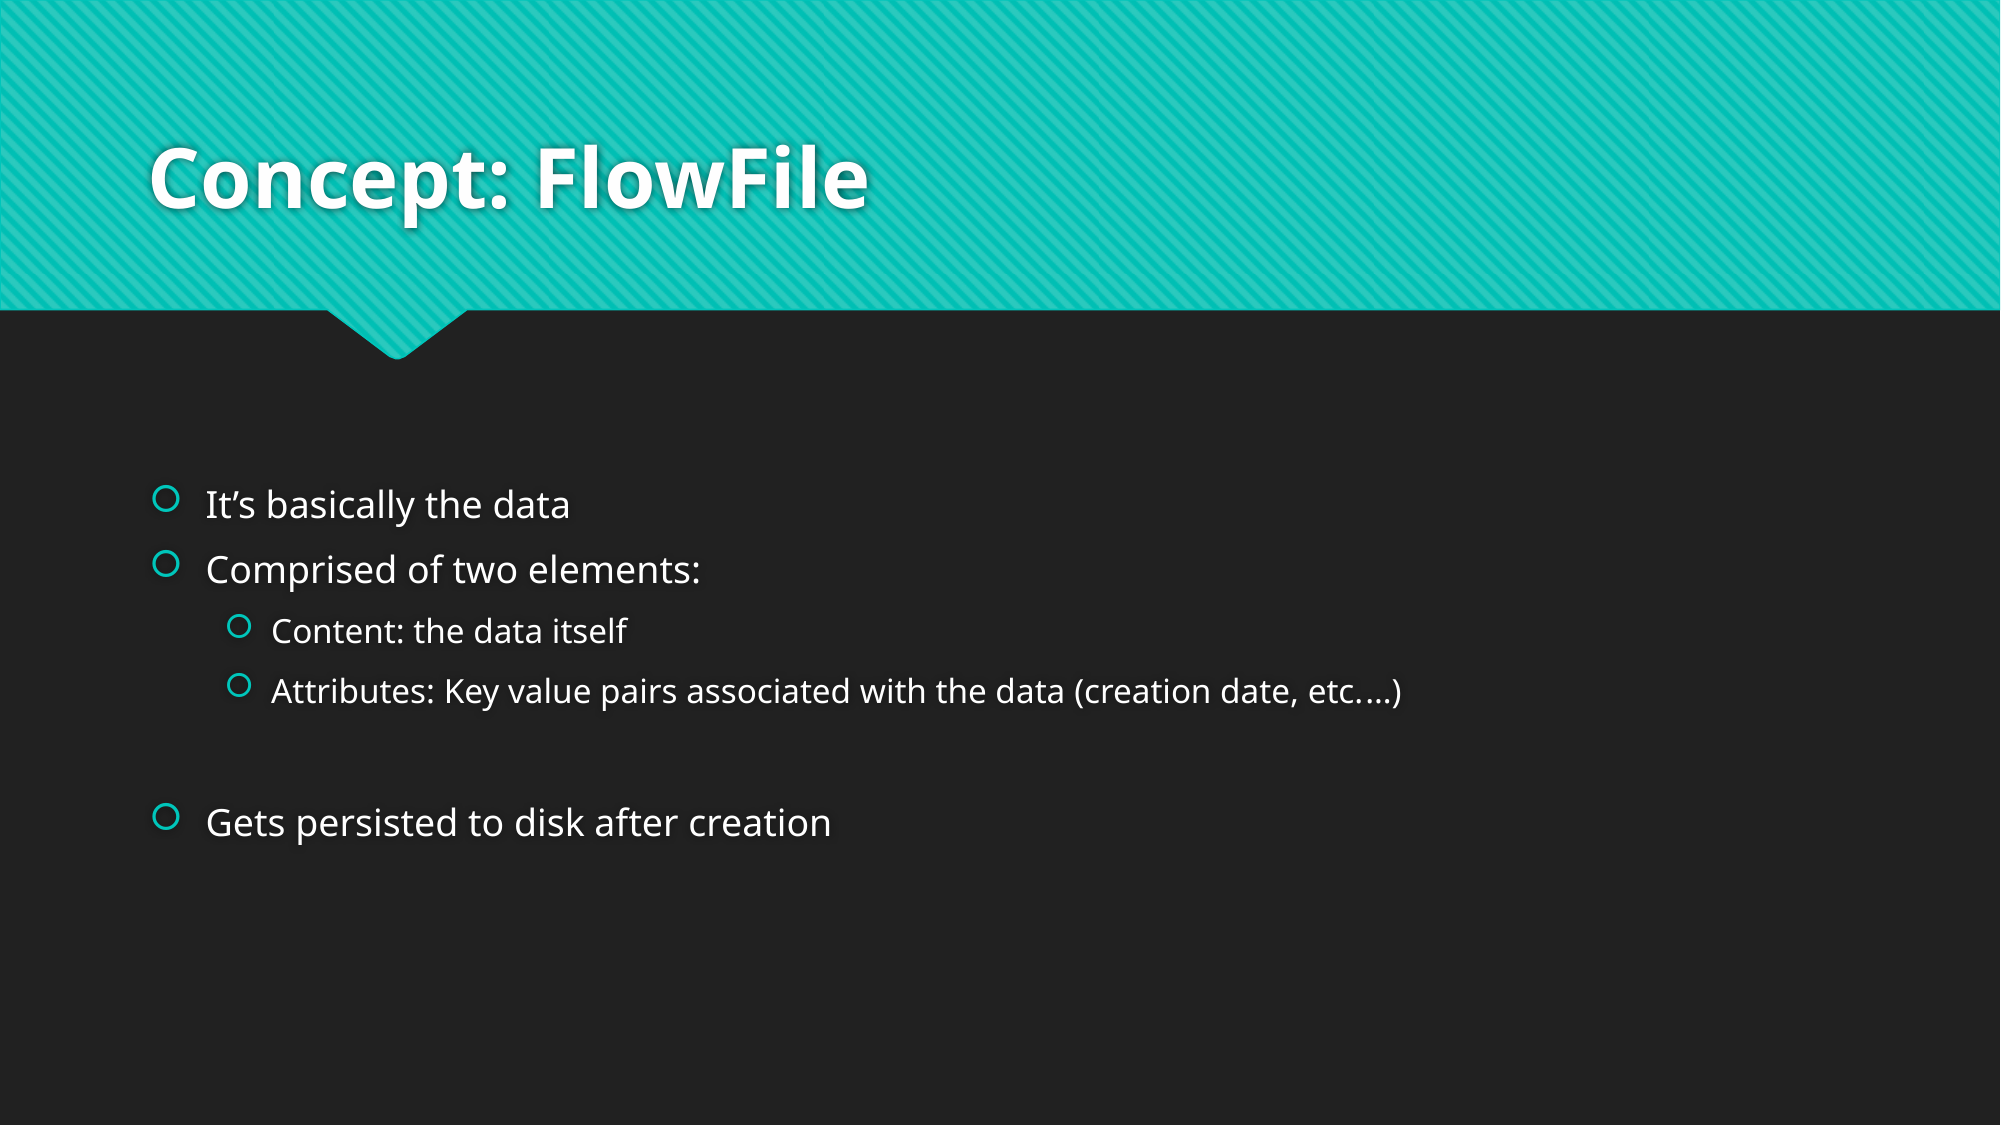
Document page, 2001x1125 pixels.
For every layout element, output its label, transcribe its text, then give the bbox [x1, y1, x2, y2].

title Concept: FlowFile [132, 73, 1868, 233]
list It’s basically the data Comprised of two elements: Content: the data itself Attributes: Key value pairs associated with the data (creation date, etc.…) Gets persisted to disk after creation [134, 364, 1866, 962]
